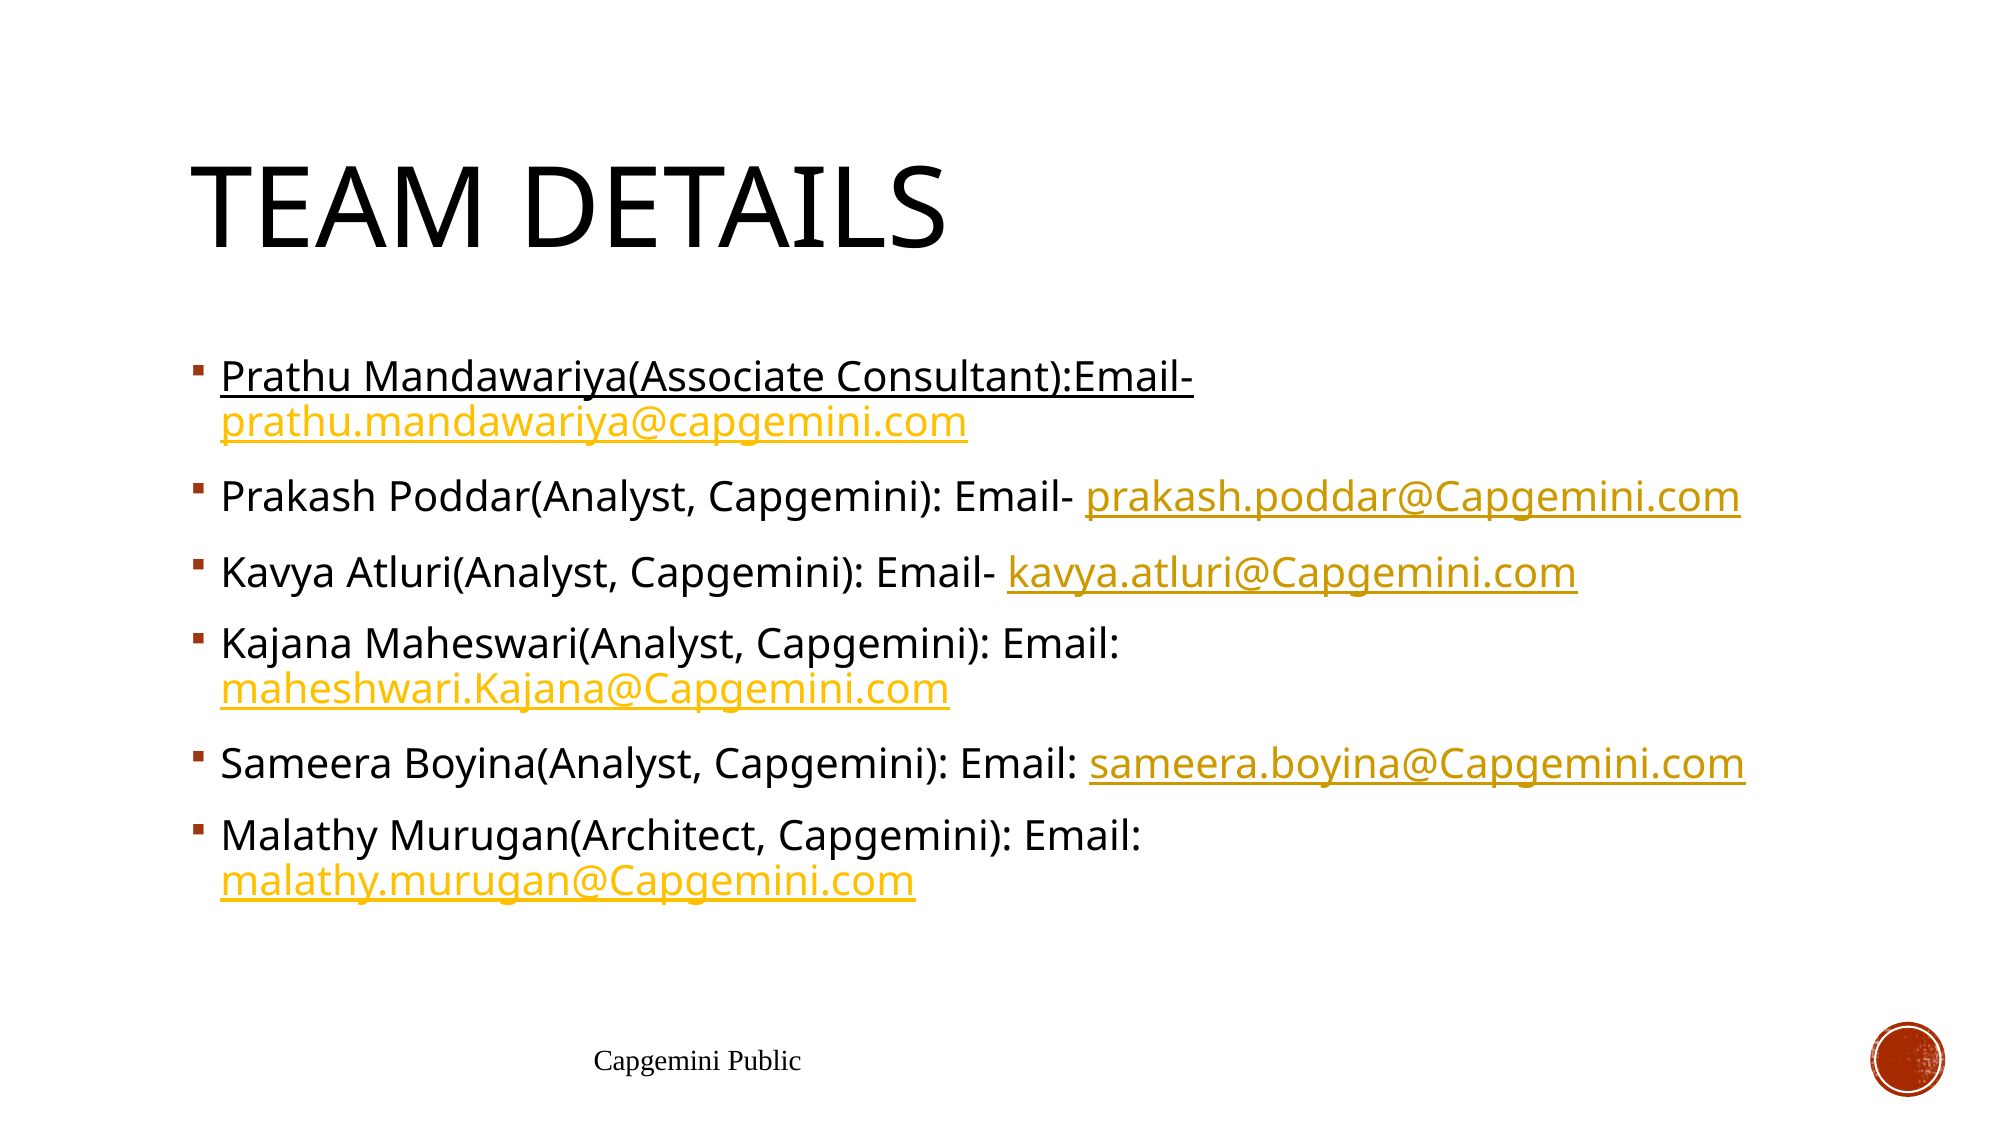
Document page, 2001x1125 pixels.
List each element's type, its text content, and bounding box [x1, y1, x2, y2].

list Prathu Mandawariya(Associate Consultant):Email-prathu.mandawariya@capgemini.com Prakash Poddar(Analyst, Capgemini): Email- prakash.poddar@Capgemini.com Kavya Atluri(Analyst, Capgemini): Email- kavya.atluri@Capgemini.com Kajana Maheswari(Analyst, Capgemini): Email: maheshwari.Kajana@Capgemini.com Sameera Boyina(Analyst, Capgemini): Email: sameera.boyina@Capgemini.com Malathy Murugan(Architect, Capgemini): Email: malathy.murugan@Capgemini.com [175, 348, 1826, 1013]
footer Capgemini Public [178, 1028, 1217, 1089]
title Team Details [175, 79, 1826, 344]
